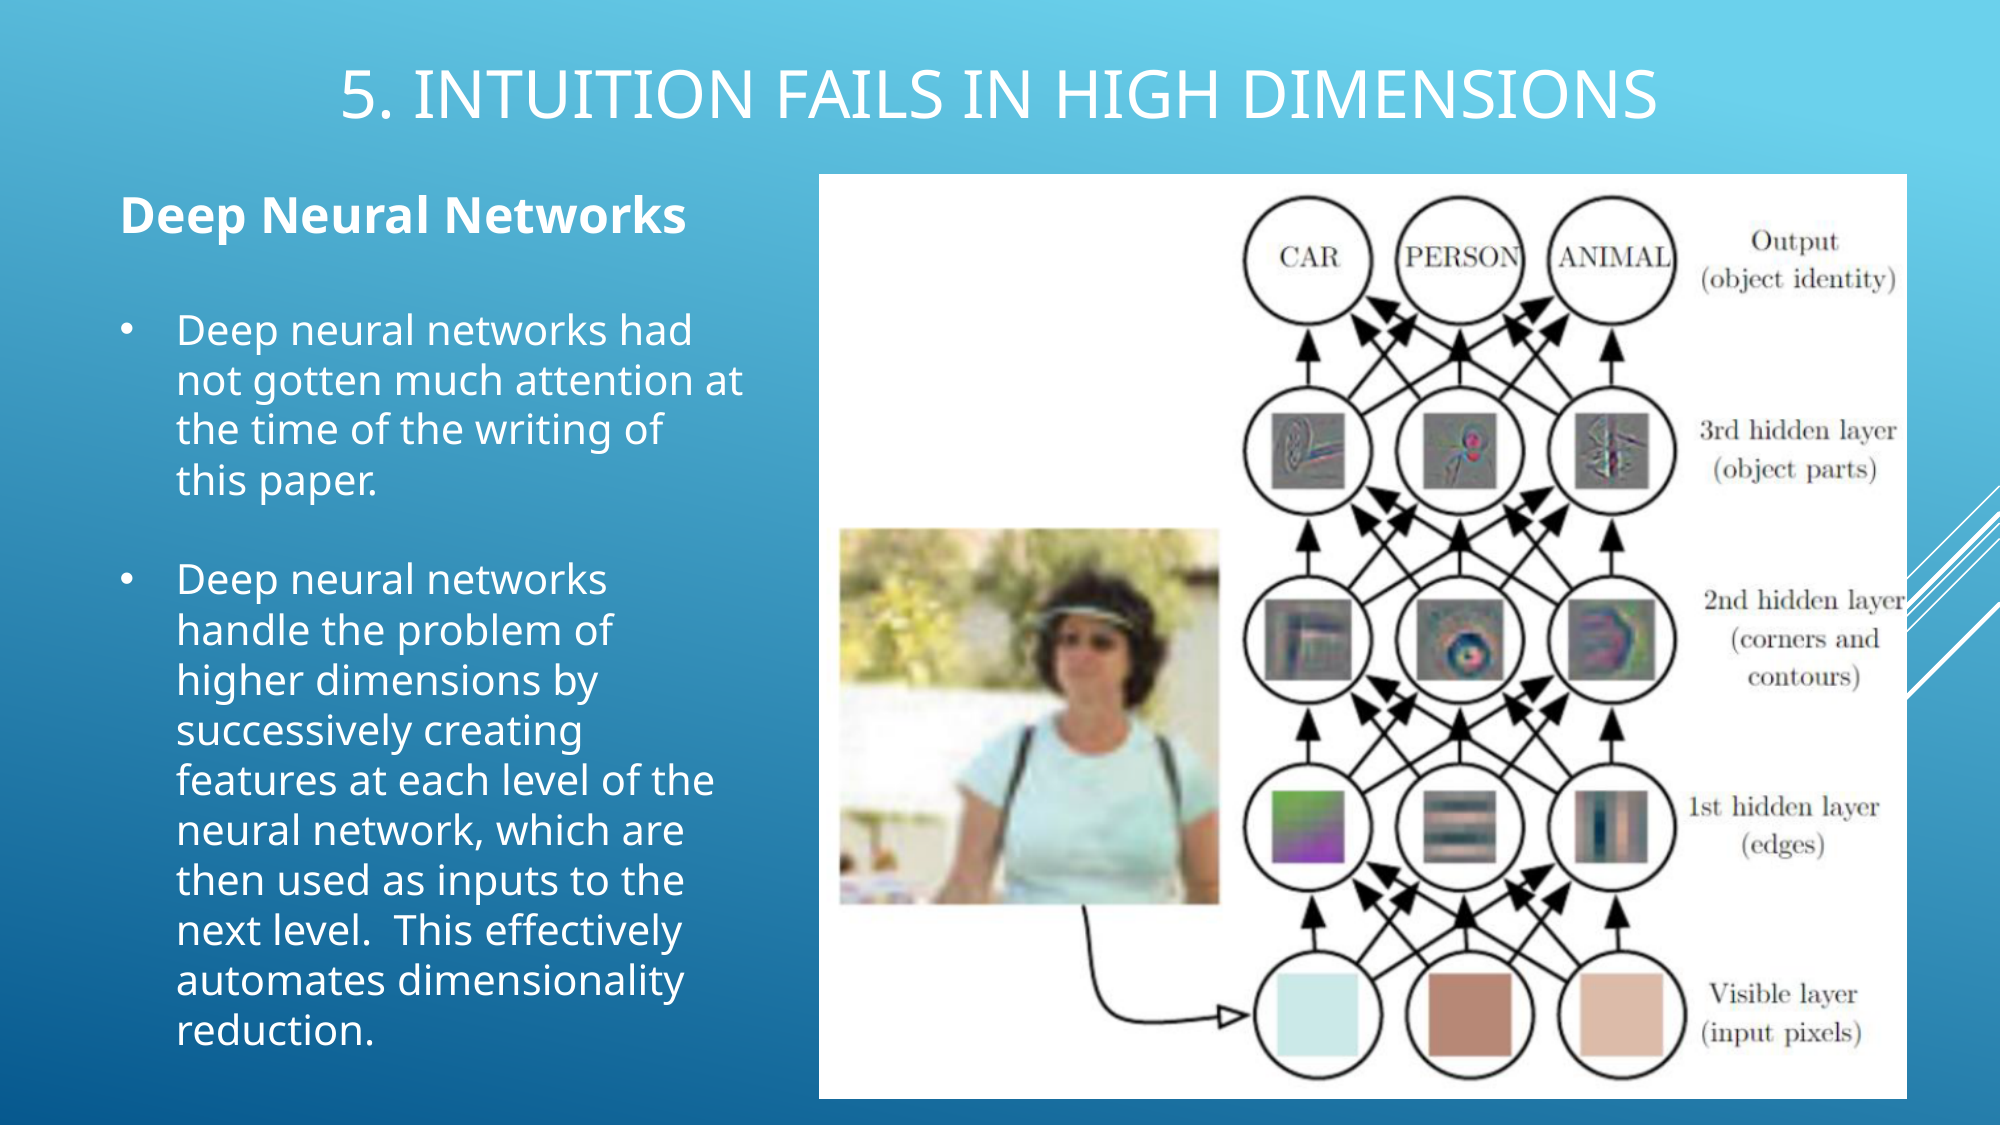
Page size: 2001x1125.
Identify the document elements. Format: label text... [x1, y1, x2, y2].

title 5. Intuition Fails In High Dimensions [165, 47, 1835, 140]
text_box Deep Neural Networks Deep neural networks had not gotten much attention at the time of the writing of this paper. Deep neural networks handle the problem of higher dimensions by successively creating features at each level of the neural network, which are then used as inputs to the next level. This effectively automates dimensionality reduction. [104, 175, 760, 1061]
picture [818, 174, 1907, 1099]
